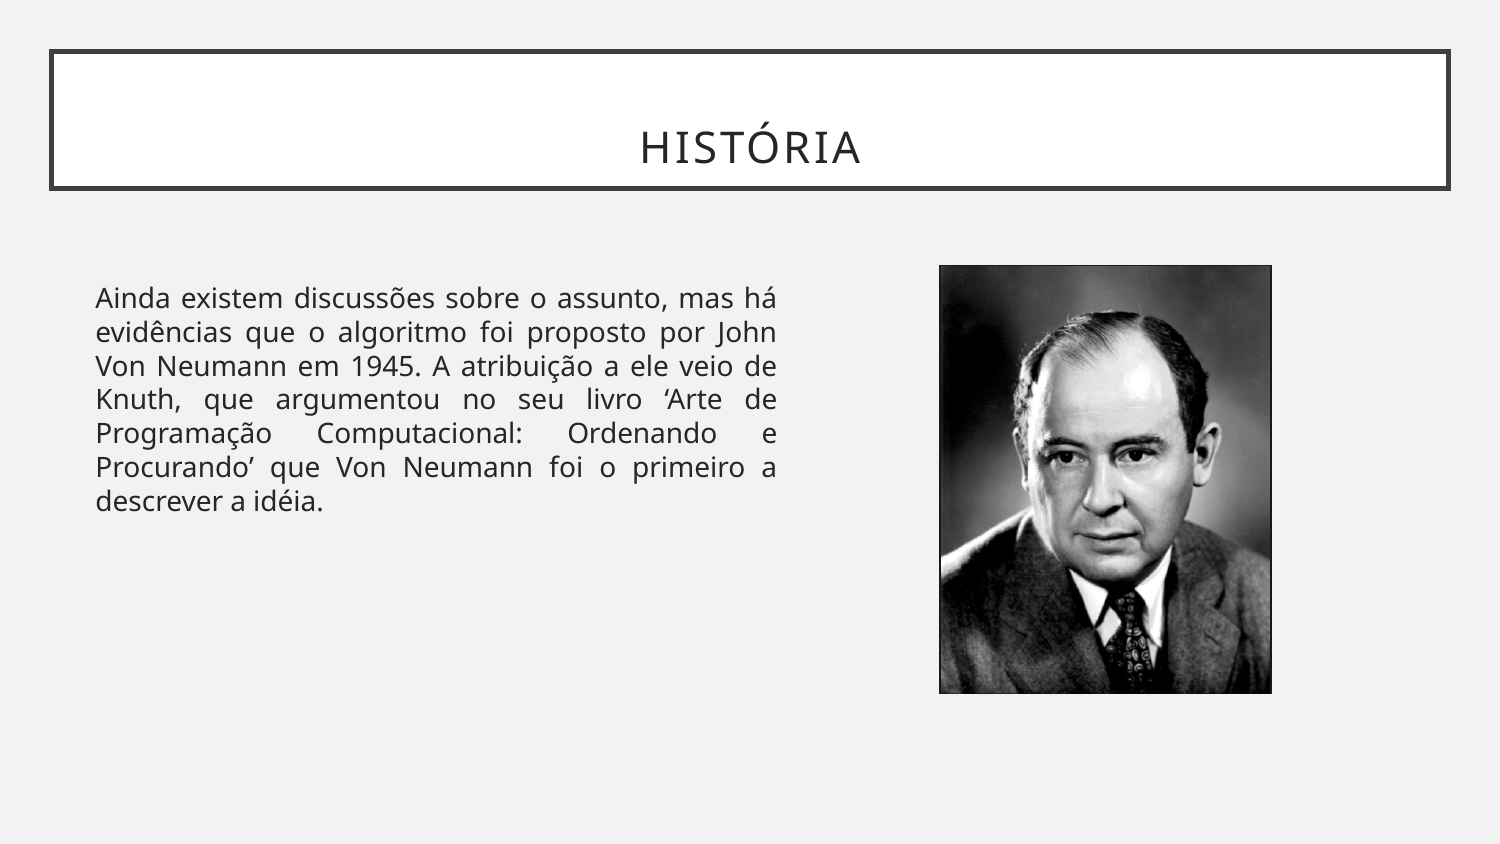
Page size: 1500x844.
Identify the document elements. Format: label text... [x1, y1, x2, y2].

list Ainda existem discussões sobre o assunto, mas há evidências que o algoritmo foi proposto por John Von Neumann em 1945. A atribuição a ele veio de Knuth, que argumentou no seu livro ‘Arte de Programação Computacional: Ordenando e Procurando’ que Von Neumann foi o primeiro a descrever a idéia. [80, 265, 794, 776]
picture [939, 265, 1272, 694]
title História [49, 49, 1451, 191]
